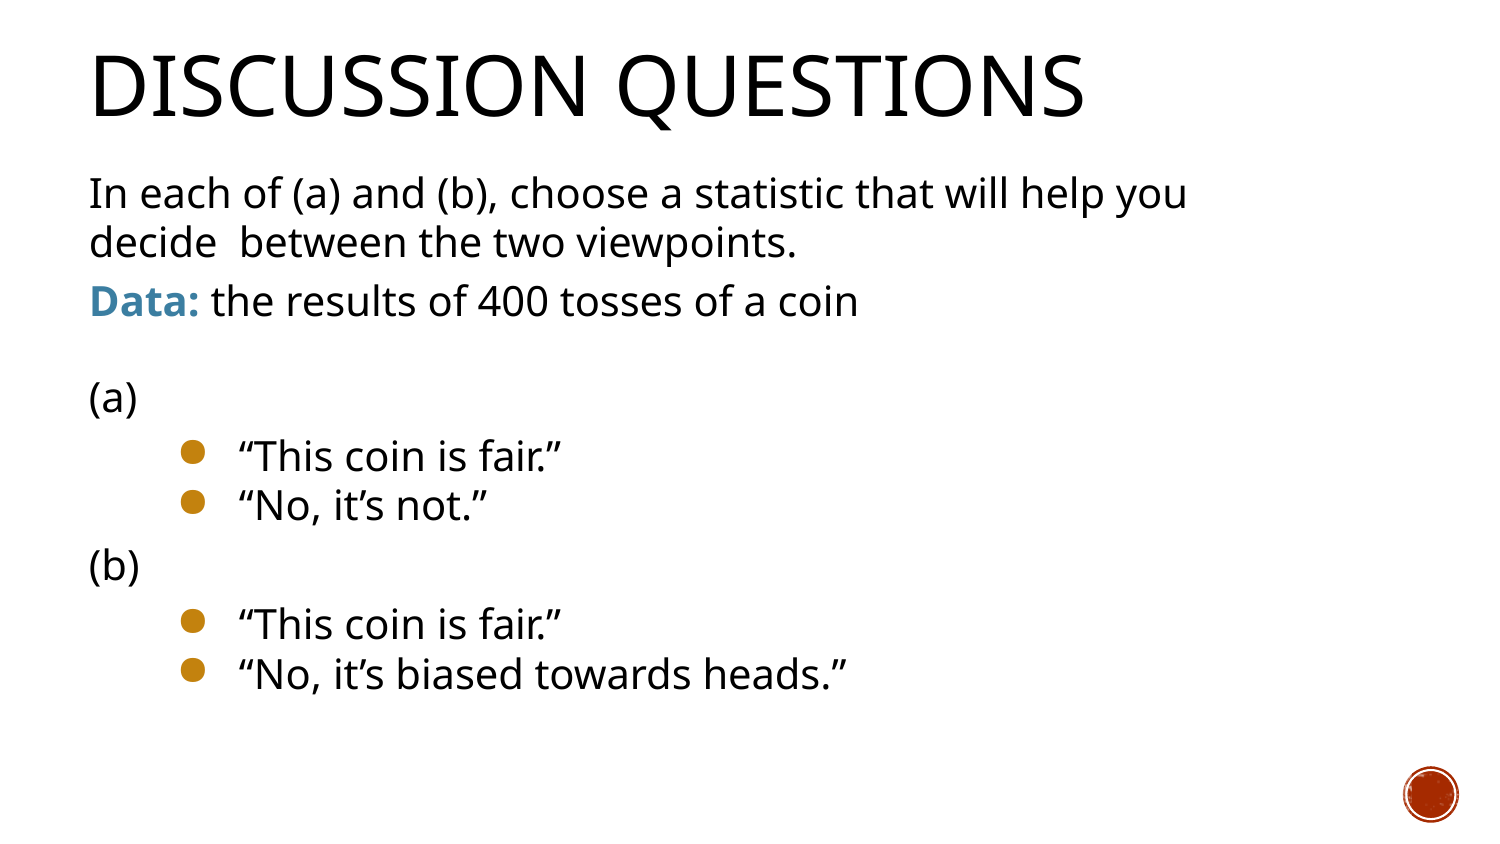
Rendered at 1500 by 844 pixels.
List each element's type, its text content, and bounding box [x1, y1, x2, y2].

text_box In each of (a) and (b), choose a statistic that will help you decide between the two viewpoints. Data: the results of 400 tosses of a coin (a) “This coin is fair.” “No, it’s not.” (b) “This coin is fair.” “No, it’s biased towards heads.” [86, 163, 1276, 698]
title Discussion Questions [86, 10, 1344, 154]
